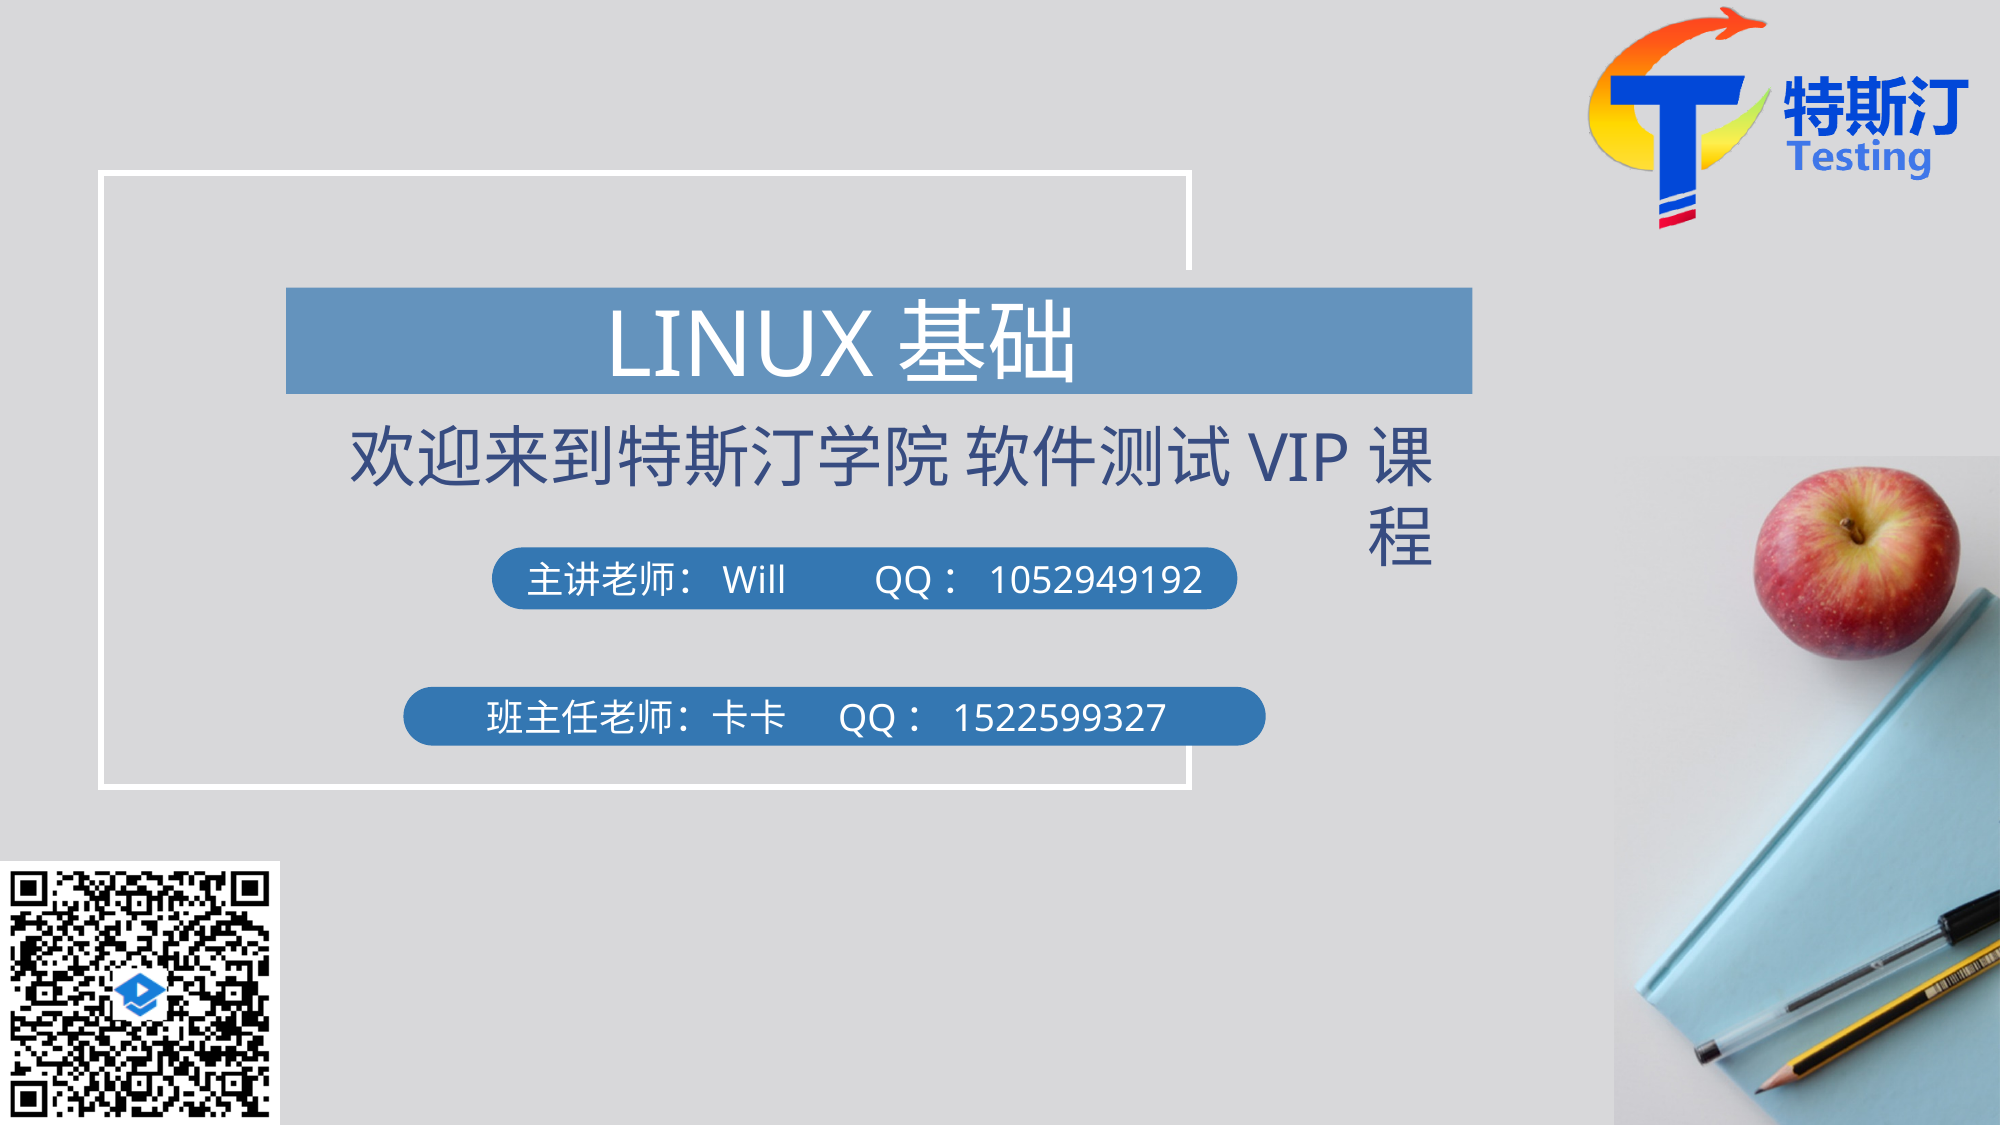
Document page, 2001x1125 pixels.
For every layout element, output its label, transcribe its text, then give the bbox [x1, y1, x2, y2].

text_box [1095, 286, 1475, 396]
text_box 欢迎来到特斯汀学院 软件测试VIP课程 [243, 407, 1449, 583]
picture [1614, 456, 2000, 1125]
text_box LINUX基础 [208, 277, 1095, 402]
picture [1566, 0, 2000, 234]
text_box 班主任老师：卡卡 QQ：1522599327 [401, 684, 1268, 748]
text_box 主讲老师：Will QQ：1052949192 [489, 545, 1240, 612]
picture [0, 861, 280, 1125]
